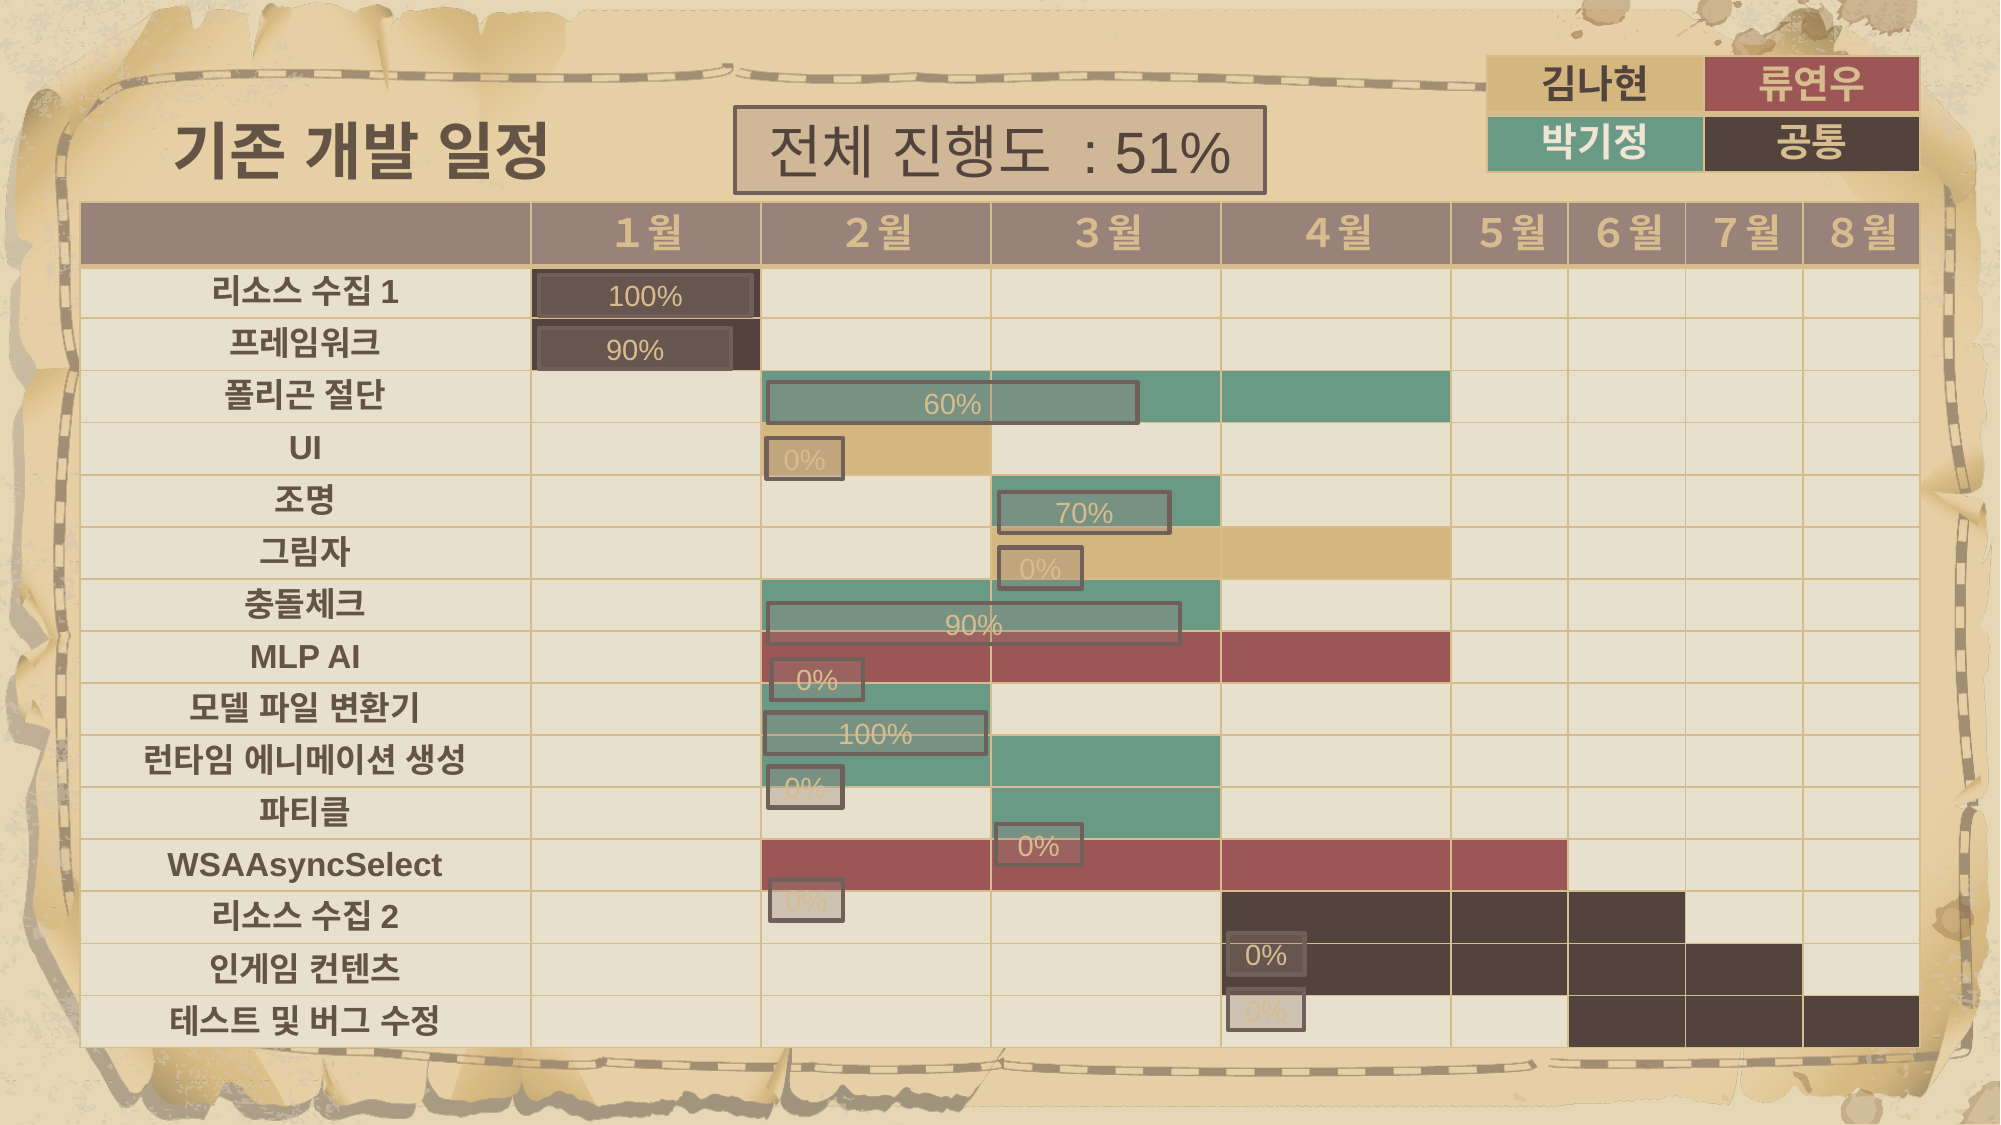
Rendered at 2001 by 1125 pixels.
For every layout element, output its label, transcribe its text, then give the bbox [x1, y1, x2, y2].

table_cell [1804, 423, 1919, 474]
table_cell [1452, 840, 1567, 890]
table_cell 공통 [1705, 117, 1919, 171]
table_cell [1222, 371, 1450, 422]
table_cell [1804, 528, 1919, 578]
table_cell [532, 840, 760, 890]
table_cell 모델 파일 변환기 [81, 684, 530, 734]
table_cell 충돌체크 [81, 580, 530, 630]
table_cell [992, 840, 1220, 890]
text_box 0% [768, 877, 845, 923]
table_cell [1804, 840, 1919, 890]
table_cell [1686, 269, 1802, 317]
table_cell [1222, 996, 1450, 1047]
table_cell [1452, 476, 1567, 526]
table_cell 리소스 수집2 [81, 892, 530, 943]
table_cell [1222, 269, 1450, 317]
table_header 김나현 [1488, 57, 1703, 111]
table_cell [532, 892, 760, 943]
table_cell [1569, 580, 1685, 630]
table_cell [1222, 476, 1450, 526]
table_cell 조명 [81, 476, 530, 526]
text_box 0% [1226, 931, 1307, 977]
table_cell [1452, 892, 1567, 943]
table_cell [1804, 476, 1919, 526]
table_cell [532, 736, 760, 786]
text_box 전체 진행도 : 51% [733, 105, 1267, 195]
table_cell [1569, 319, 1685, 370]
table_cell [1804, 371, 1919, 422]
table_cell [1222, 788, 1450, 838]
table_cell [992, 788, 1220, 838]
table_cell [1452, 632, 1567, 682]
text_box 0% [1226, 987, 1306, 1032]
table_cell [1686, 476, 1802, 526]
table_cell [762, 269, 990, 317]
table_cell [1222, 528, 1450, 578]
table_cell [1804, 632, 1919, 682]
table_header １월 [532, 203, 760, 264]
table_cell 테스트 및 버그 수정 [81, 996, 530, 1047]
table_cell [1686, 996, 1802, 1047]
table_header ３월 [992, 203, 1220, 264]
table_cell [1569, 892, 1685, 943]
table_cell [1804, 580, 1919, 630]
table_cell [1686, 371, 1802, 422]
table_header ７월 [1686, 203, 1802, 264]
table_cell [1452, 684, 1567, 734]
table_cell [532, 788, 760, 838]
table_header ２월 [762, 203, 990, 264]
text_box 100% [537, 273, 754, 318]
table_cell [992, 319, 1220, 370]
table_cell [1222, 632, 1450, 682]
table_cell [1569, 476, 1685, 526]
table_cell [992, 580, 1220, 630]
table_cell [992, 476, 1220, 526]
table_cell [1686, 319, 1802, 370]
table_cell [532, 580, 760, 630]
table_header ６월 [1569, 203, 1685, 264]
text_box 90% [537, 326, 733, 371]
table_cell [992, 944, 1220, 995]
table_cell [762, 371, 990, 422]
table_cell [1222, 684, 1450, 734]
table_cell [1569, 269, 1685, 317]
table_cell [1569, 944, 1685, 995]
table_cell [1569, 684, 1685, 734]
title 기존 개발 일정 [157, 97, 1348, 201]
table_cell [1804, 892, 1919, 943]
table_cell [1452, 371, 1567, 422]
table_cell WSAAsyncSelect [81, 840, 530, 890]
table_cell [1804, 684, 1919, 734]
table_header ４월 [1222, 203, 1450, 264]
table_cell [1686, 840, 1802, 890]
table_cell [1222, 580, 1450, 630]
table_header [81, 203, 530, 264]
table_header ５월 [1452, 203, 1567, 264]
table_cell [1569, 632, 1685, 682]
table_cell [762, 580, 990, 630]
table_cell [762, 528, 990, 578]
text_box 0% [764, 436, 845, 481]
table_cell [1222, 840, 1450, 890]
table_cell [762, 788, 990, 838]
table_cell [532, 632, 760, 682]
table_cell [1804, 269, 1919, 317]
table_cell [532, 684, 760, 734]
table_cell 인게임 컨텐츠 [81, 944, 530, 995]
picture [0, 0, 2000, 1124]
text_box 100% [763, 710, 988, 756]
table_cell [762, 840, 990, 890]
table_cell [1569, 788, 1685, 838]
table_cell [1452, 269, 1567, 317]
table_cell [1452, 528, 1567, 578]
table_cell [1222, 423, 1450, 474]
table_cell [1686, 580, 1802, 630]
table_cell [1452, 736, 1567, 786]
table_cell [1452, 996, 1567, 1047]
table_cell [1686, 632, 1802, 682]
table_cell [1569, 996, 1685, 1047]
table_cell [1804, 788, 1919, 838]
table_cell [1569, 371, 1685, 422]
table_cell [762, 476, 990, 526]
table_cell [762, 632, 990, 682]
table_cell 박기정 [1488, 117, 1703, 171]
text_box 90% [766, 601, 1182, 646]
table_cell [532, 944, 760, 995]
table_cell [532, 371, 760, 422]
table_cell [992, 423, 1220, 474]
table_cell 파티클 [81, 788, 530, 838]
table_cell [1222, 944, 1450, 995]
table_cell [992, 269, 1220, 317]
table_cell [762, 996, 990, 1047]
table_cell [1804, 736, 1919, 786]
table_cell [1569, 528, 1685, 578]
table_cell [762, 423, 990, 474]
table_cell UI [81, 423, 530, 474]
table_cell [1686, 788, 1802, 838]
table_header 류연우 [1705, 57, 1919, 111]
table_cell [1569, 736, 1685, 786]
table_cell [1686, 423, 1802, 474]
table_cell [762, 736, 990, 786]
text_box 0% [994, 822, 1084, 867]
table_cell [1569, 423, 1685, 474]
table_cell [1452, 319, 1567, 370]
table_cell [532, 319, 760, 370]
text_box 0% [769, 657, 865, 702]
table_cell 그림자 [81, 528, 530, 578]
table_cell [1686, 528, 1802, 578]
table_cell [1222, 319, 1450, 370]
table_cell 폴리곤 절단 [81, 371, 530, 422]
table_cell [762, 684, 990, 734]
table_cell [992, 684, 1220, 734]
table_cell [992, 371, 1220, 422]
table_cell [1569, 840, 1685, 890]
table_header ８월 [1804, 203, 1919, 264]
table_cell [532, 996, 760, 1047]
table_cell [532, 528, 760, 578]
table_cell [992, 632, 1220, 682]
table_cell [992, 892, 1220, 943]
table_cell [1222, 736, 1450, 786]
table_cell [1452, 944, 1567, 995]
table_cell [762, 944, 990, 995]
table_cell [1686, 736, 1802, 786]
table_cell [762, 319, 990, 370]
text_box 0% [766, 764, 845, 810]
table_cell 리소스 수집1 [81, 269, 530, 317]
text_box 70% [997, 490, 1172, 535]
table_cell [992, 528, 1220, 578]
table_cell [1452, 423, 1567, 474]
table_cell [532, 423, 760, 474]
table_cell [1686, 892, 1802, 943]
table_cell [762, 892, 990, 943]
table_cell [532, 476, 760, 526]
table_cell [1452, 580, 1567, 630]
text_box 60% [766, 380, 1140, 425]
table_cell 프레임워크 [81, 319, 530, 370]
table_cell [1686, 684, 1802, 734]
table_cell MLP AI [81, 632, 530, 682]
table_cell 런타임 에니메이션 생성 [81, 736, 530, 786]
table_cell [1804, 944, 1919, 995]
table_cell [1804, 319, 1919, 370]
table_cell [992, 996, 1220, 1047]
table_cell [1222, 892, 1450, 943]
table_cell [1804, 996, 1919, 1047]
table_cell [1686, 944, 1802, 995]
table_cell [1452, 788, 1567, 838]
text_box 0% [997, 545, 1084, 591]
table_cell [532, 269, 760, 317]
table_cell [992, 736, 1220, 786]
